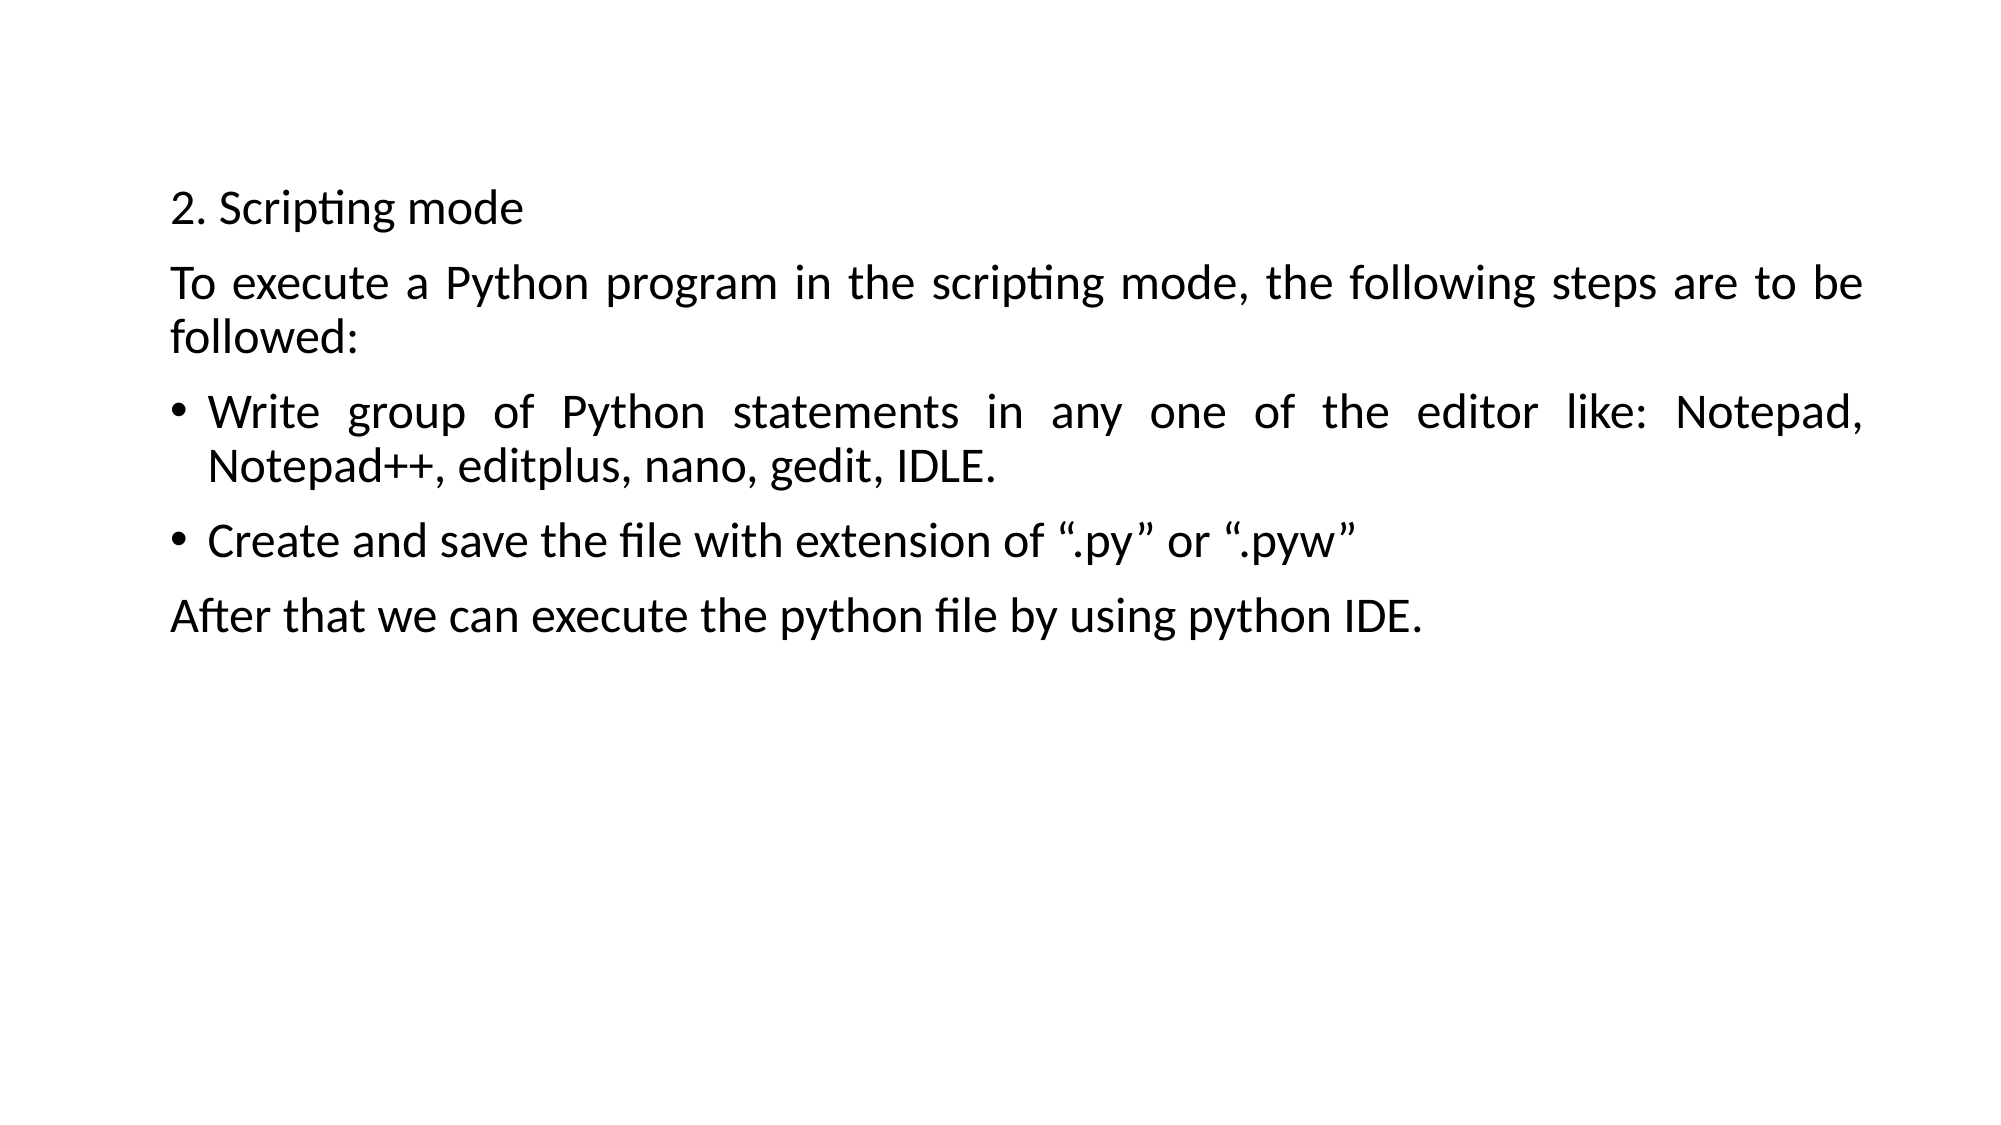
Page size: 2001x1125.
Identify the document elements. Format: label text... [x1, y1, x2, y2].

list 2. Scripting mode To execute a Python program in the scripting mode, the following steps are to be followed: Write group of Python statements in any one of the editor like: Notepad, Notepad++, editplus, nano, gedit, IDLE. Create and save the file with extension of “.py” or “.pyw” After that we can execute the python file by using python IDE. [154, 174, 1880, 888]
